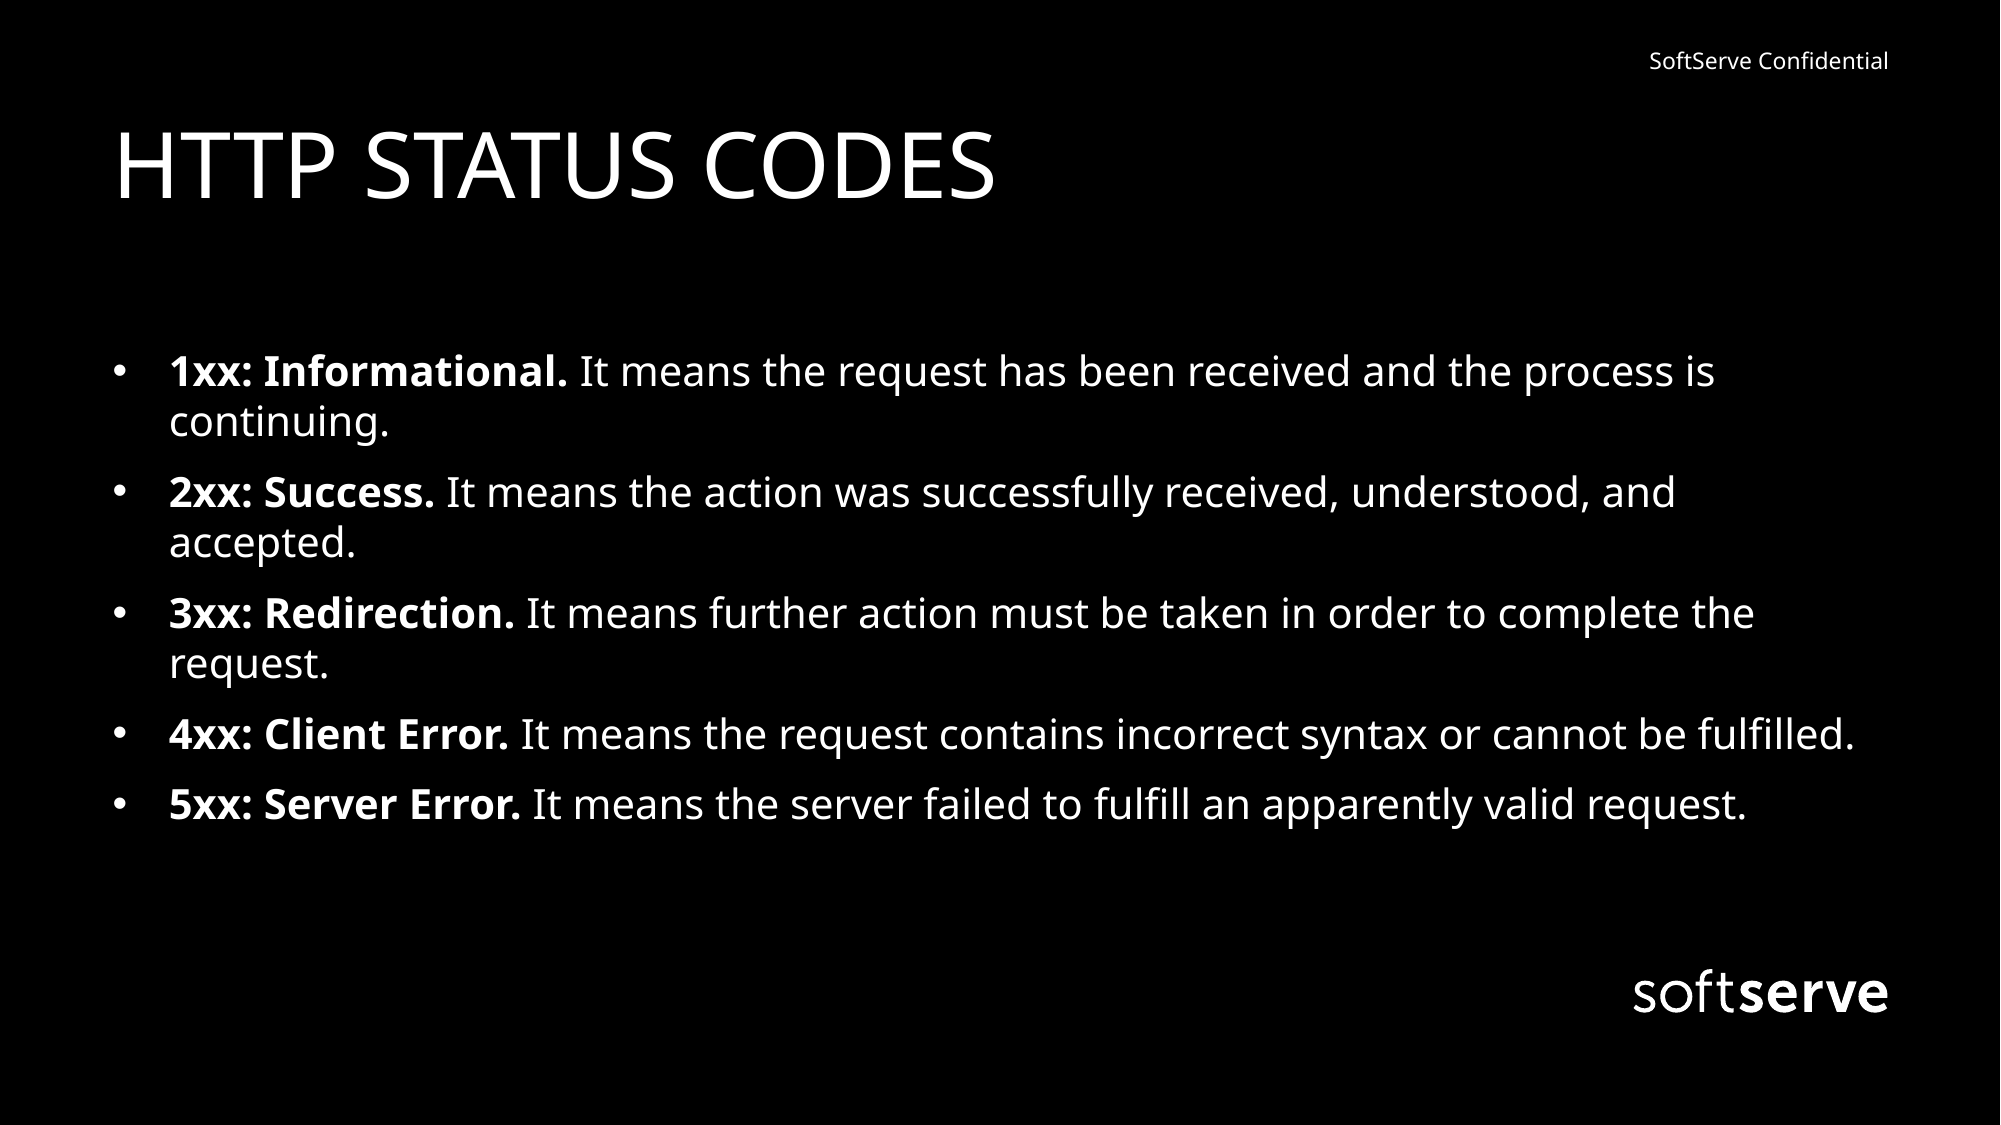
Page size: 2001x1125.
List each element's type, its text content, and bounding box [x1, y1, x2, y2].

list 1xx: Informational. It means the request has been received and the process is continuing. 2xx: Success. It means the action was successfully received, understood, and accepted. 3xx: Redirection. It means further action must be taken in order to complete the request. 4xx: Client Error. It means the request contains incorrect syntax or cannot be fulfilled. 5xx: Server Error. It means the server failed to fulfill an apparently valid request. [112, 337, 1888, 900]
title HTTP STATUS CODES [112, 112, 1888, 225]
